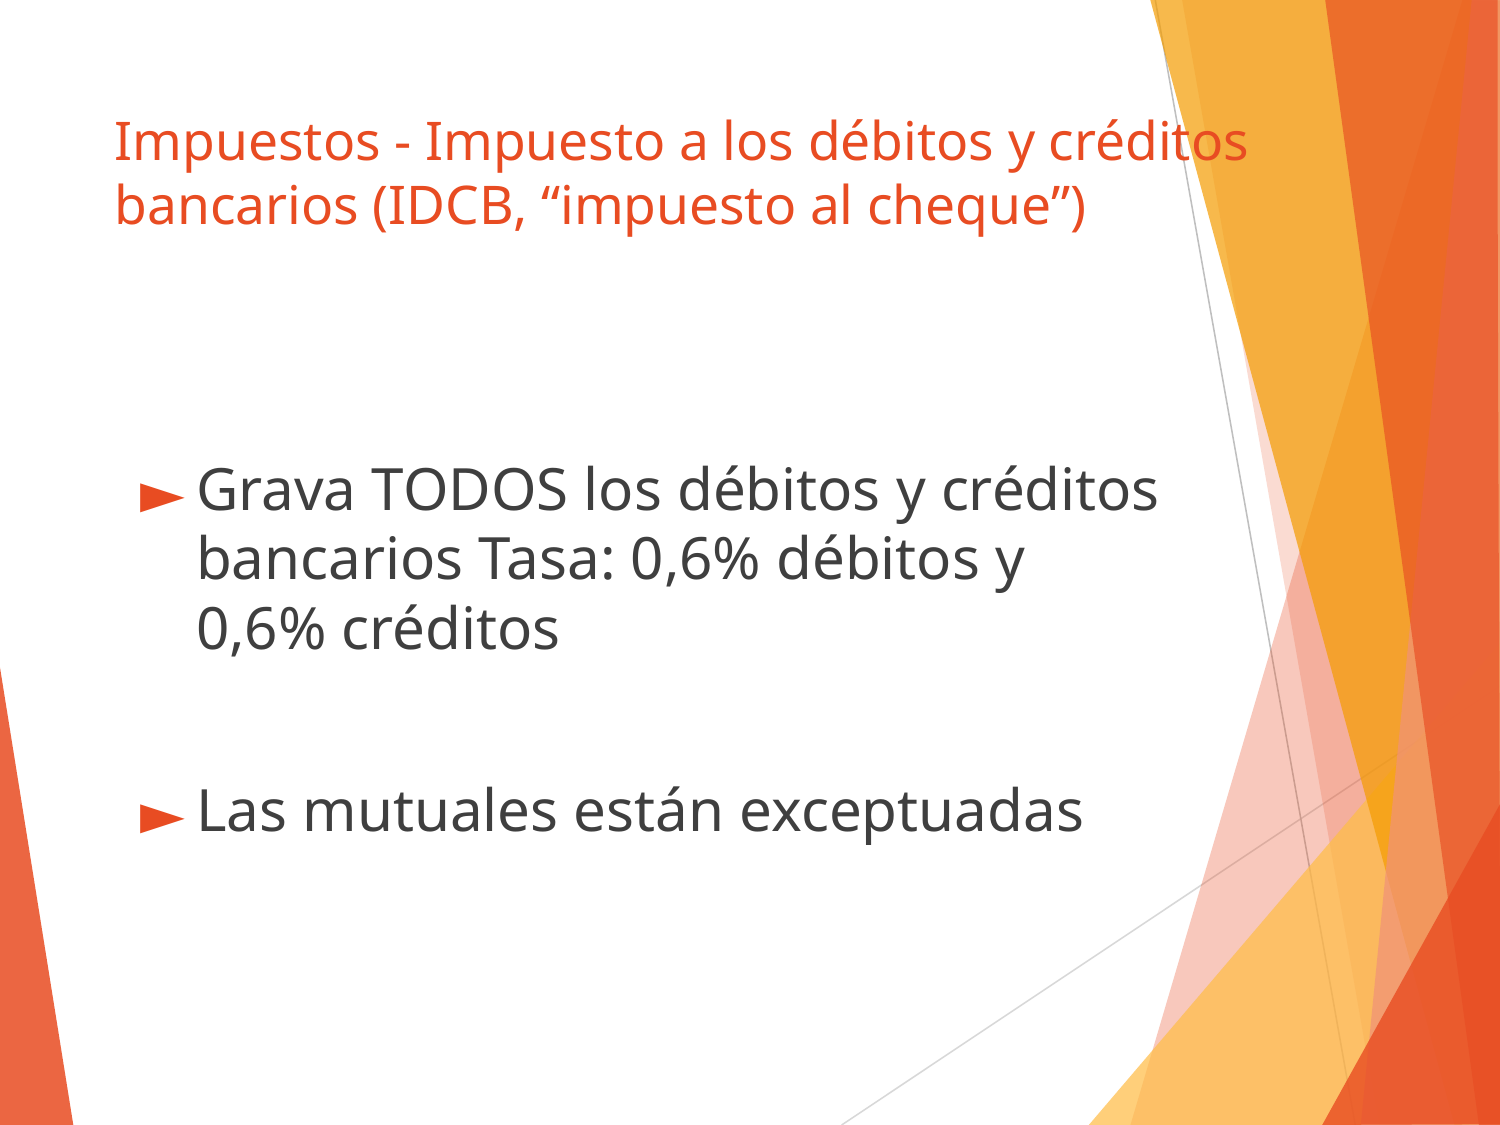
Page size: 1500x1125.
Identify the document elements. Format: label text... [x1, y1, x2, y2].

title Impuestos - Impuesto a los débitos y créditos bancarios (IDCB, “impuesto al cheque”) [99, 99, 1270, 362]
list Grava TODOS los débitos y créditos bancarios Tasa: 0,6% débitos y 0,6% créditos Las mutuales están exceptuadas [125, 444, 1176, 1013]
